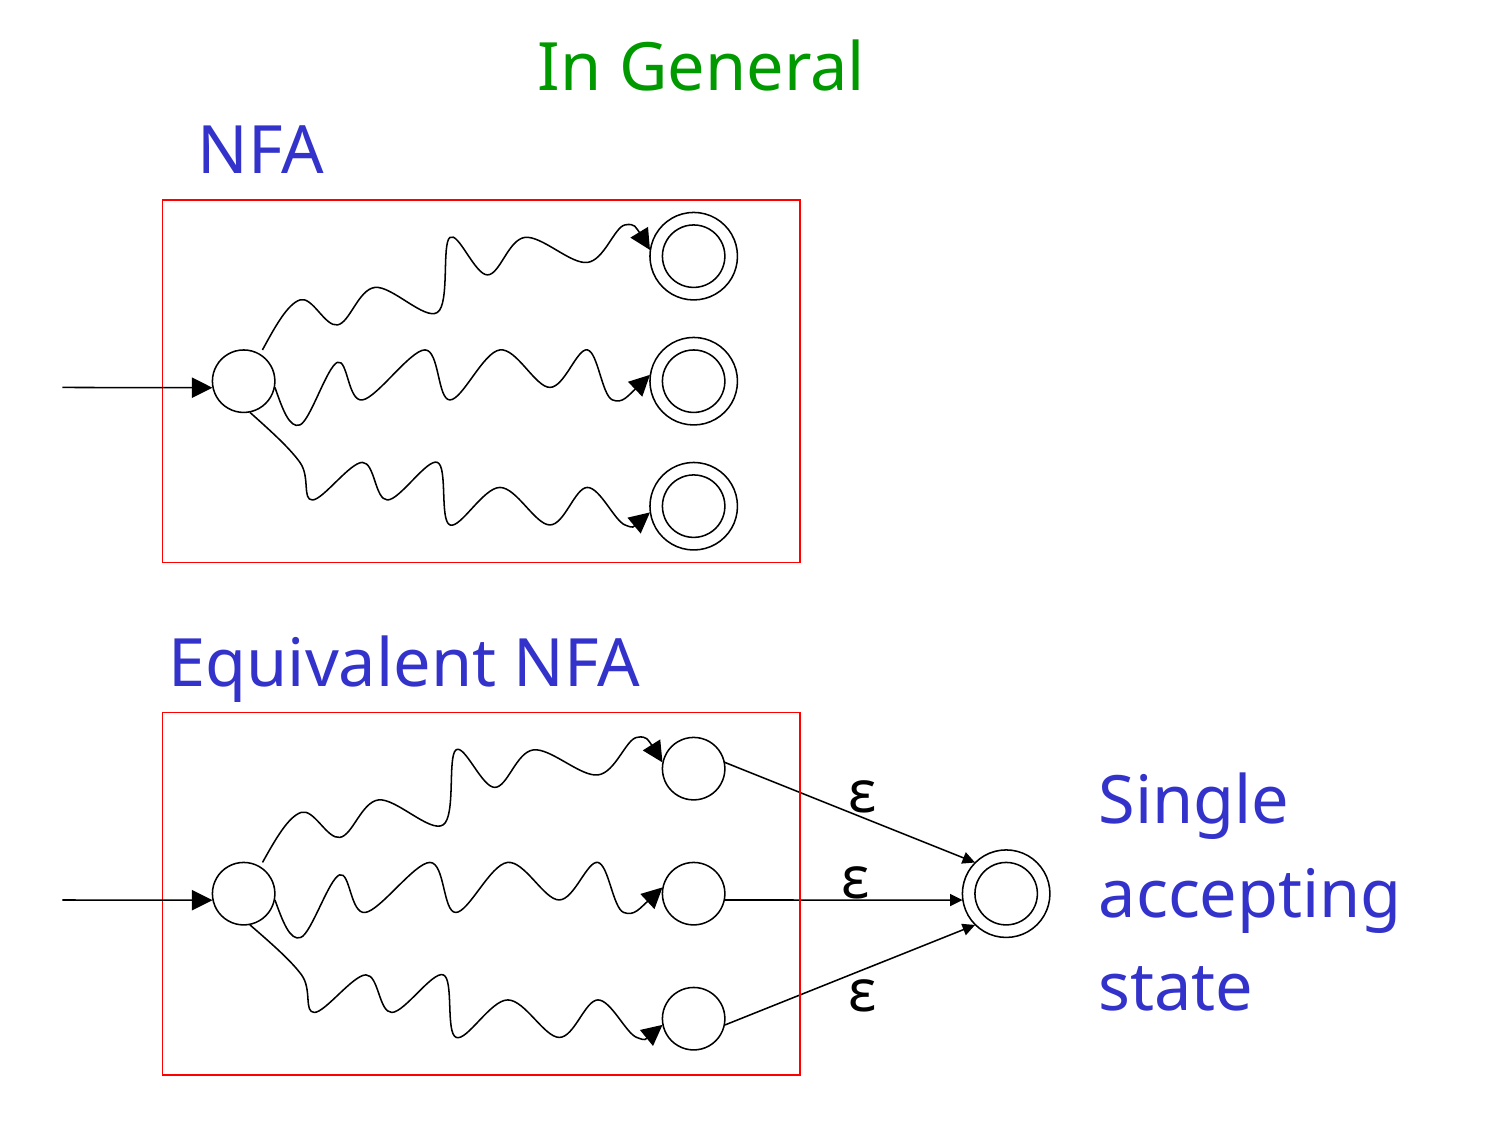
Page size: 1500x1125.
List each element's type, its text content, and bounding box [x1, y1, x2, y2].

text_box [274, 862, 663, 937]
text_box [249, 412, 650, 534]
text_box [649, 212, 738, 300]
text_box [62, 889, 213, 911]
text_box ε [833, 746, 892, 831]
text_box [649, 337, 738, 425]
text_box [162, 199, 800, 563]
text_box Single accepting state [1083, 749, 1417, 1032]
text_box [662, 737, 725, 800]
text_box [962, 849, 1050, 938]
text_box [892, 829, 976, 864]
text_box [649, 462, 738, 550]
text_box [892, 923, 976, 959]
text_box [662, 987, 725, 1050]
text_box [274, 349, 650, 425]
text_box [885, 893, 963, 907]
text_box [262, 224, 650, 351]
text_box [162, 712, 800, 1075]
text_box [662, 862, 725, 925]
text_box Equivalent NFA [153, 612, 656, 708]
text_box [249, 924, 663, 1046]
text_box NFA [182, 99, 340, 195]
text_box [262, 736, 663, 863]
text_box [212, 862, 275, 925]
text_box [212, 349, 275, 413]
text_box ε [826, 832, 885, 918]
text_box In General [523, 16, 881, 112]
text_box [62, 377, 213, 399]
text_box ε [833, 945, 892, 1031]
